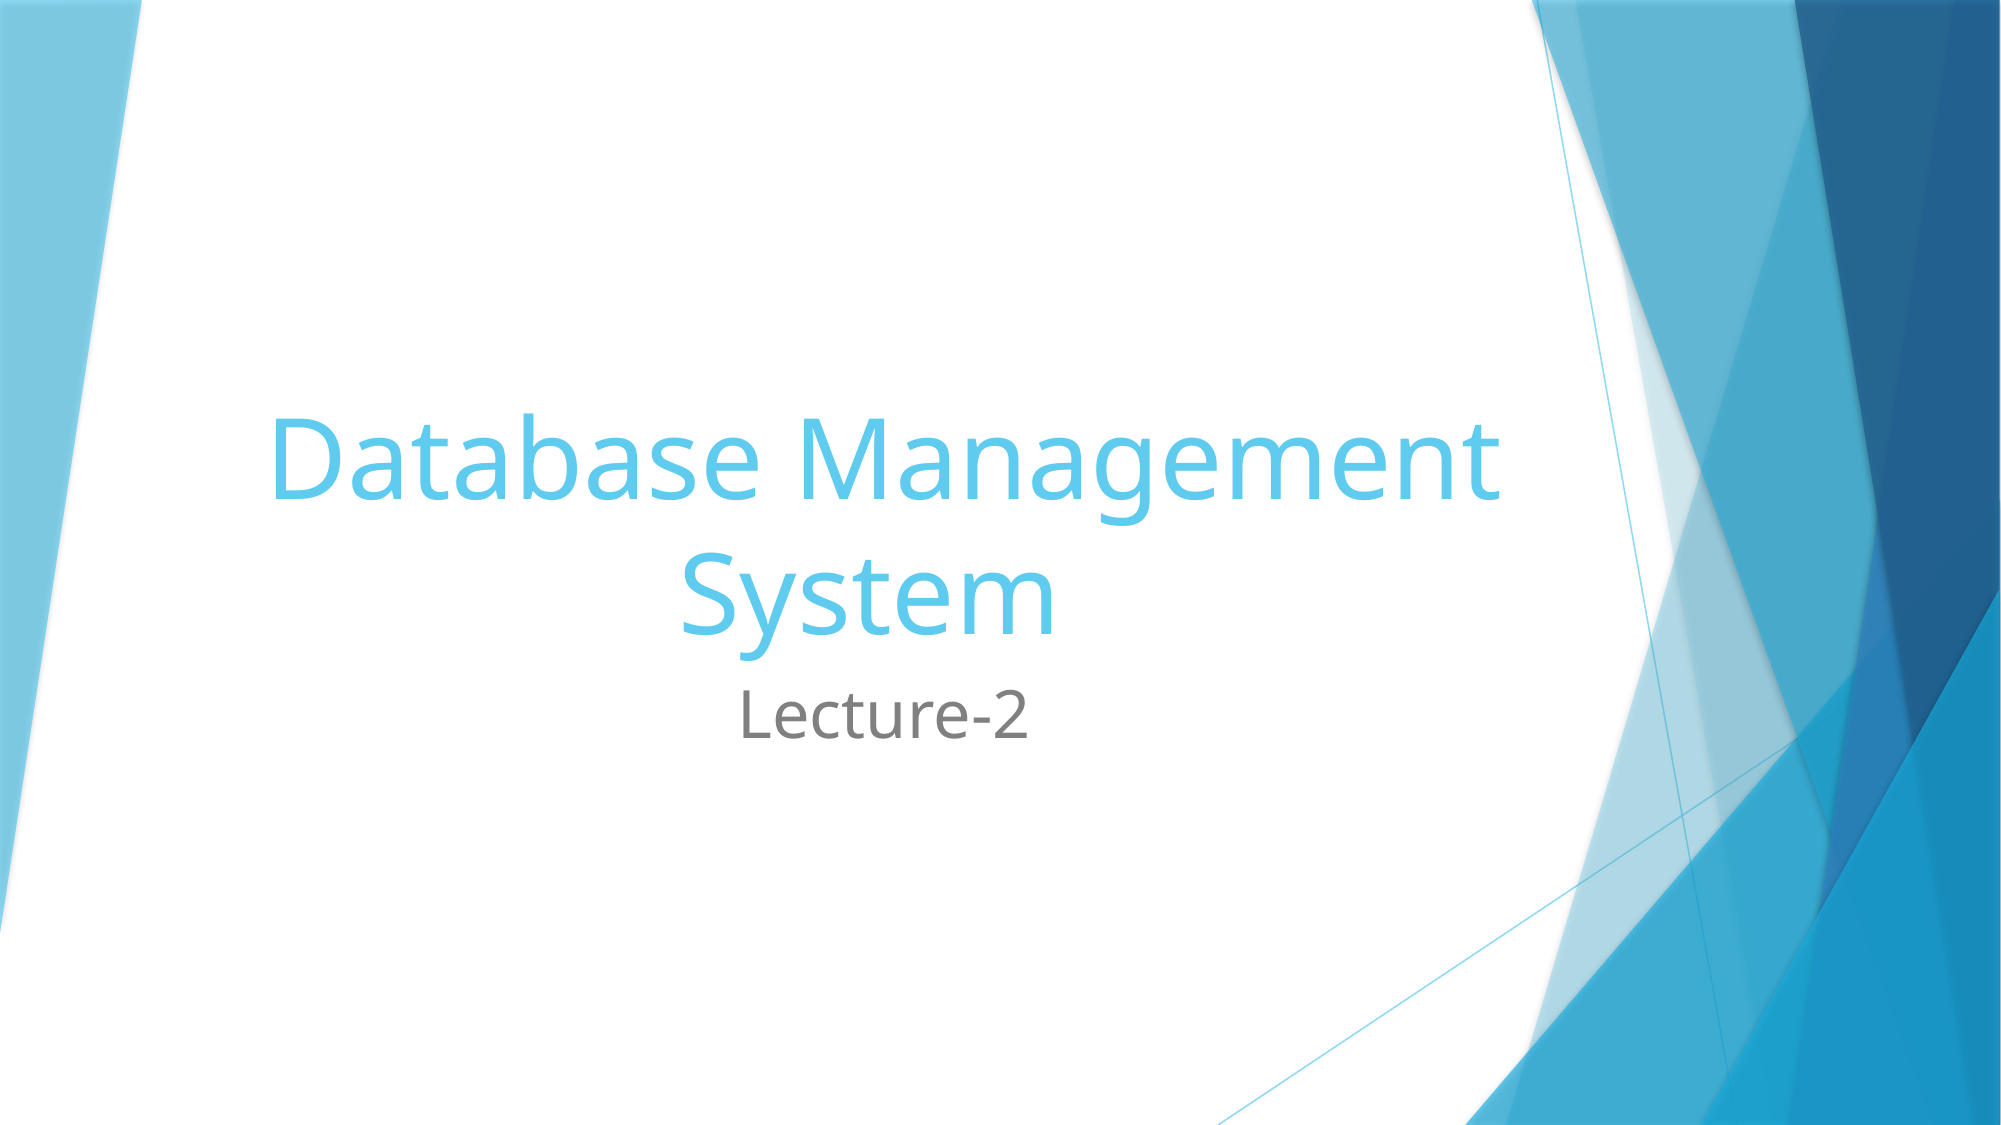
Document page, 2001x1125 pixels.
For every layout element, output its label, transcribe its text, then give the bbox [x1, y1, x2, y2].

title Database Management System [247, 394, 1522, 664]
subtitle Lecture-2 [247, 664, 1522, 845]
